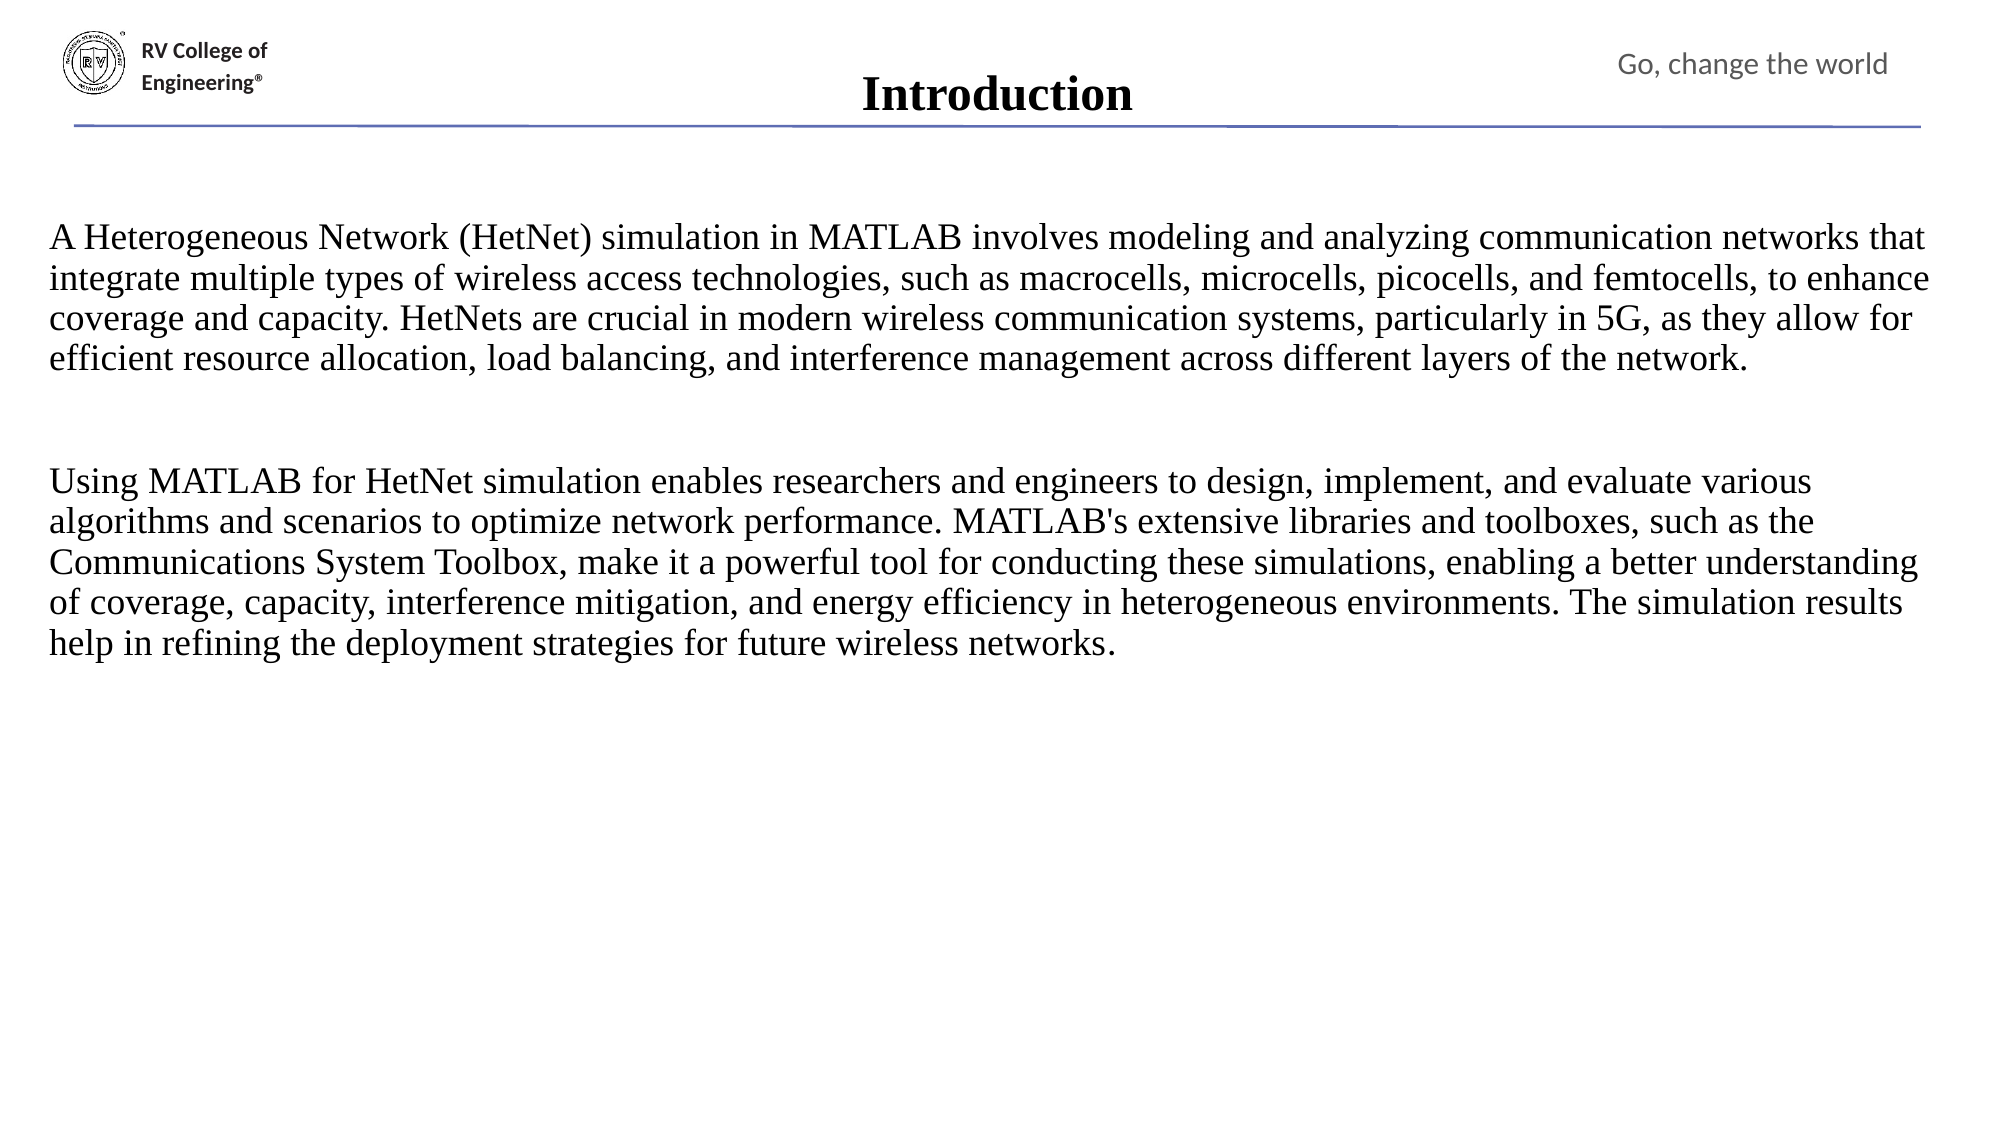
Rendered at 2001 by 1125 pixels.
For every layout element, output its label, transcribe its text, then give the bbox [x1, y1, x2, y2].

text_box RV College of Engineering® [141, 31, 290, 96]
text_box Go, change the world [1610, 39, 1907, 122]
picture [61, 29, 126, 95]
subtitle Introduction A Heterogeneous Network (HetNet) simulation in MATLAB involves modeling and analyzing communication networks that integrate multiple types of wireless access technologies, such as macrocells, microcells, picocells, and femtocells, to enhance coverage and capacity. HetNets are crucial in modern wireless communication systems, particularly in 5G, as they allow for efficient resource allocation, load balancing, and interference management across different layers of the network. Using MATLAB for HetNet simulation enables researchers and engineers to design, implement, and evaluate various algorithms and scenarios to optimize network performance. MATLAB's extensive libraries and toolboxes, such as the Communications System Toolbox, make it a powerful tool for conducting these simulations, enabling a better understanding of coverage, capacity, interference mitigation, and energy efficiency in heterogeneous environments. The simulation results help in refining the deployment strategies for future wireless networks. [34, 0, 1961, 1125]
